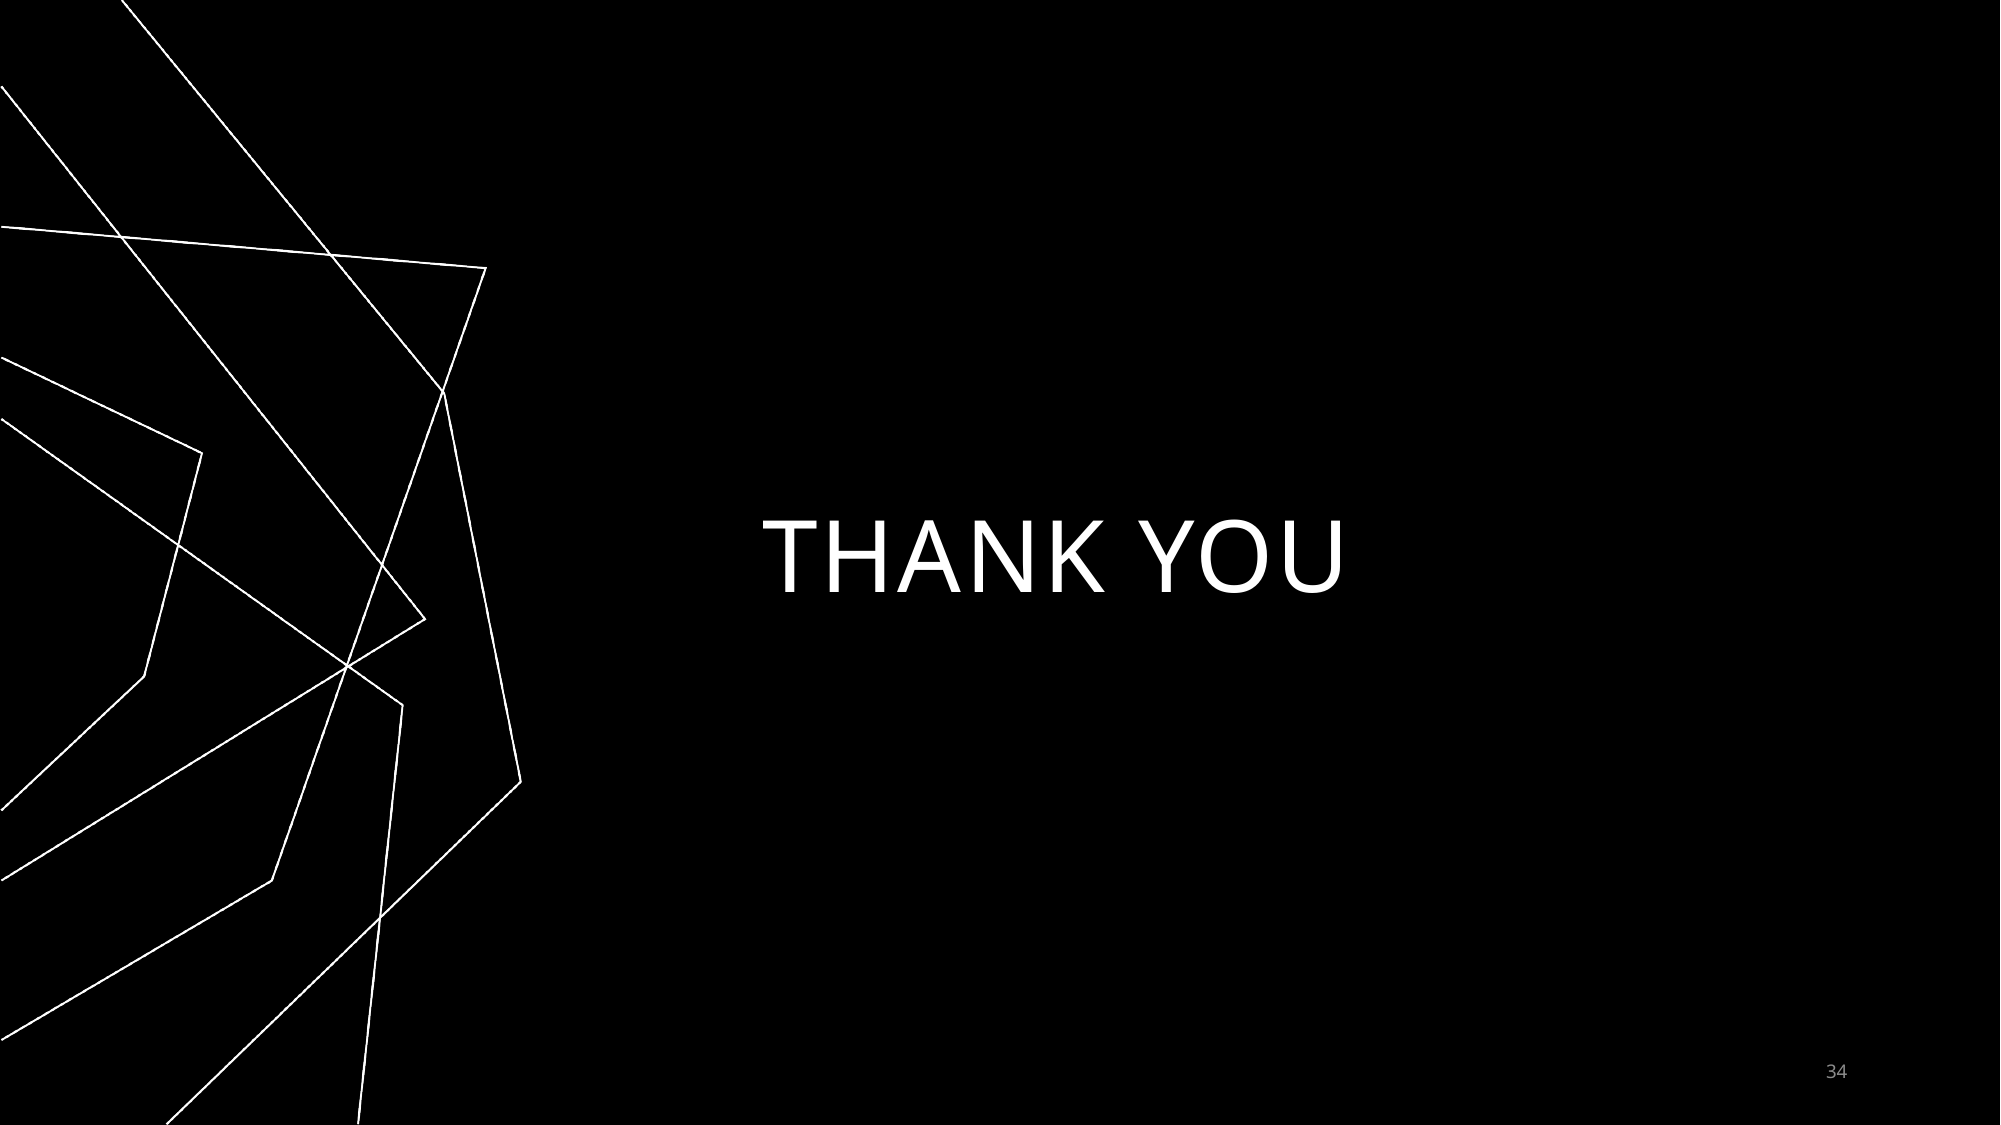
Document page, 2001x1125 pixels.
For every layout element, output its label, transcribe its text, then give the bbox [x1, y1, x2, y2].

slide_number 34 [1571, 1042, 1863, 1103]
title THANK YOU [747, 371, 1434, 622]
picture [0, 0, 522, 1125]
